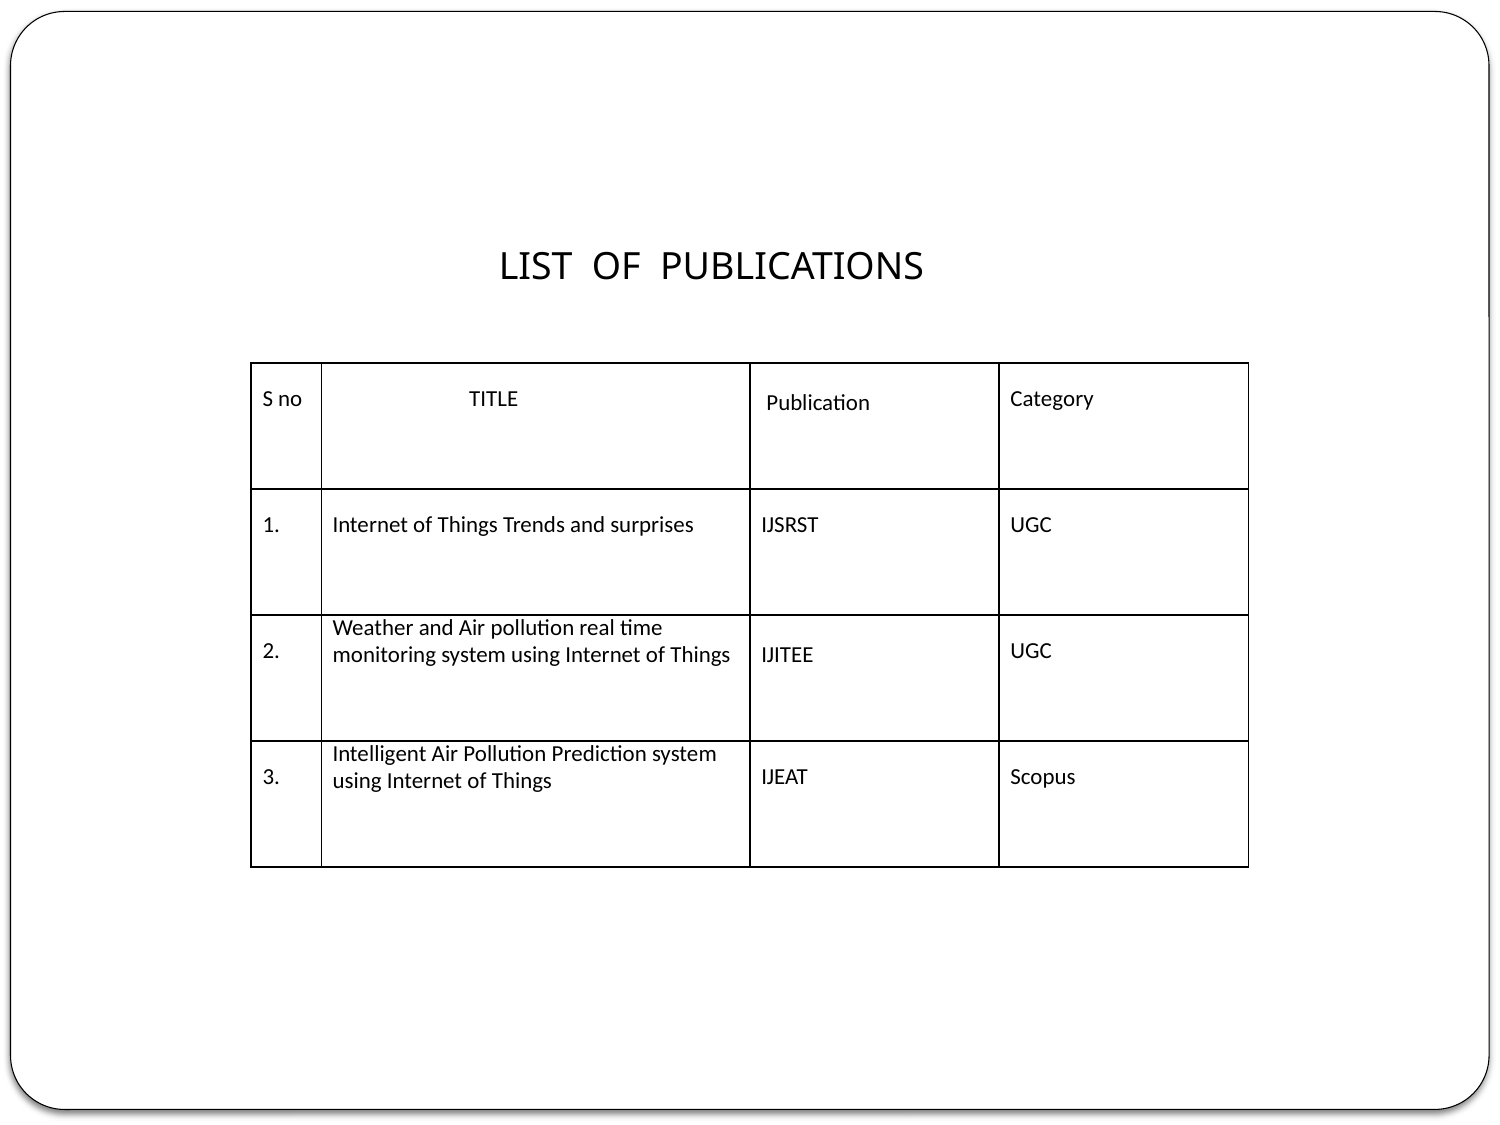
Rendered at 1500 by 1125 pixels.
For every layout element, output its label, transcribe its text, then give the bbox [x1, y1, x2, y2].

table_cell IJSRST [751, 490, 998, 614]
table_cell IJITEE [751, 616, 998, 740]
table_header S no [252, 364, 321, 488]
table_cell UGC [1000, 490, 1248, 614]
text_box LIST OF PUBLICATIONS [269, 234, 1184, 295]
table_cell 2. [252, 616, 321, 740]
table_cell Weather and Air pollution real time monitoring system using Internet of Things [322, 616, 749, 740]
table_cell 1. [252, 490, 321, 614]
table_header Publication [751, 364, 998, 488]
table_cell Scopus [1000, 742, 1248, 866]
table_cell IJEAT [751, 742, 998, 866]
table_header Category [1000, 364, 1248, 488]
table_cell UGC [1000, 616, 1248, 740]
table_cell Internet of Things Trends and surprises [322, 490, 749, 614]
table_cell Intelligent Air Pollution Prediction system using Internet of Things [322, 742, 749, 866]
table_cell 3. [252, 742, 321, 866]
table_header TITLE [322, 364, 749, 488]
